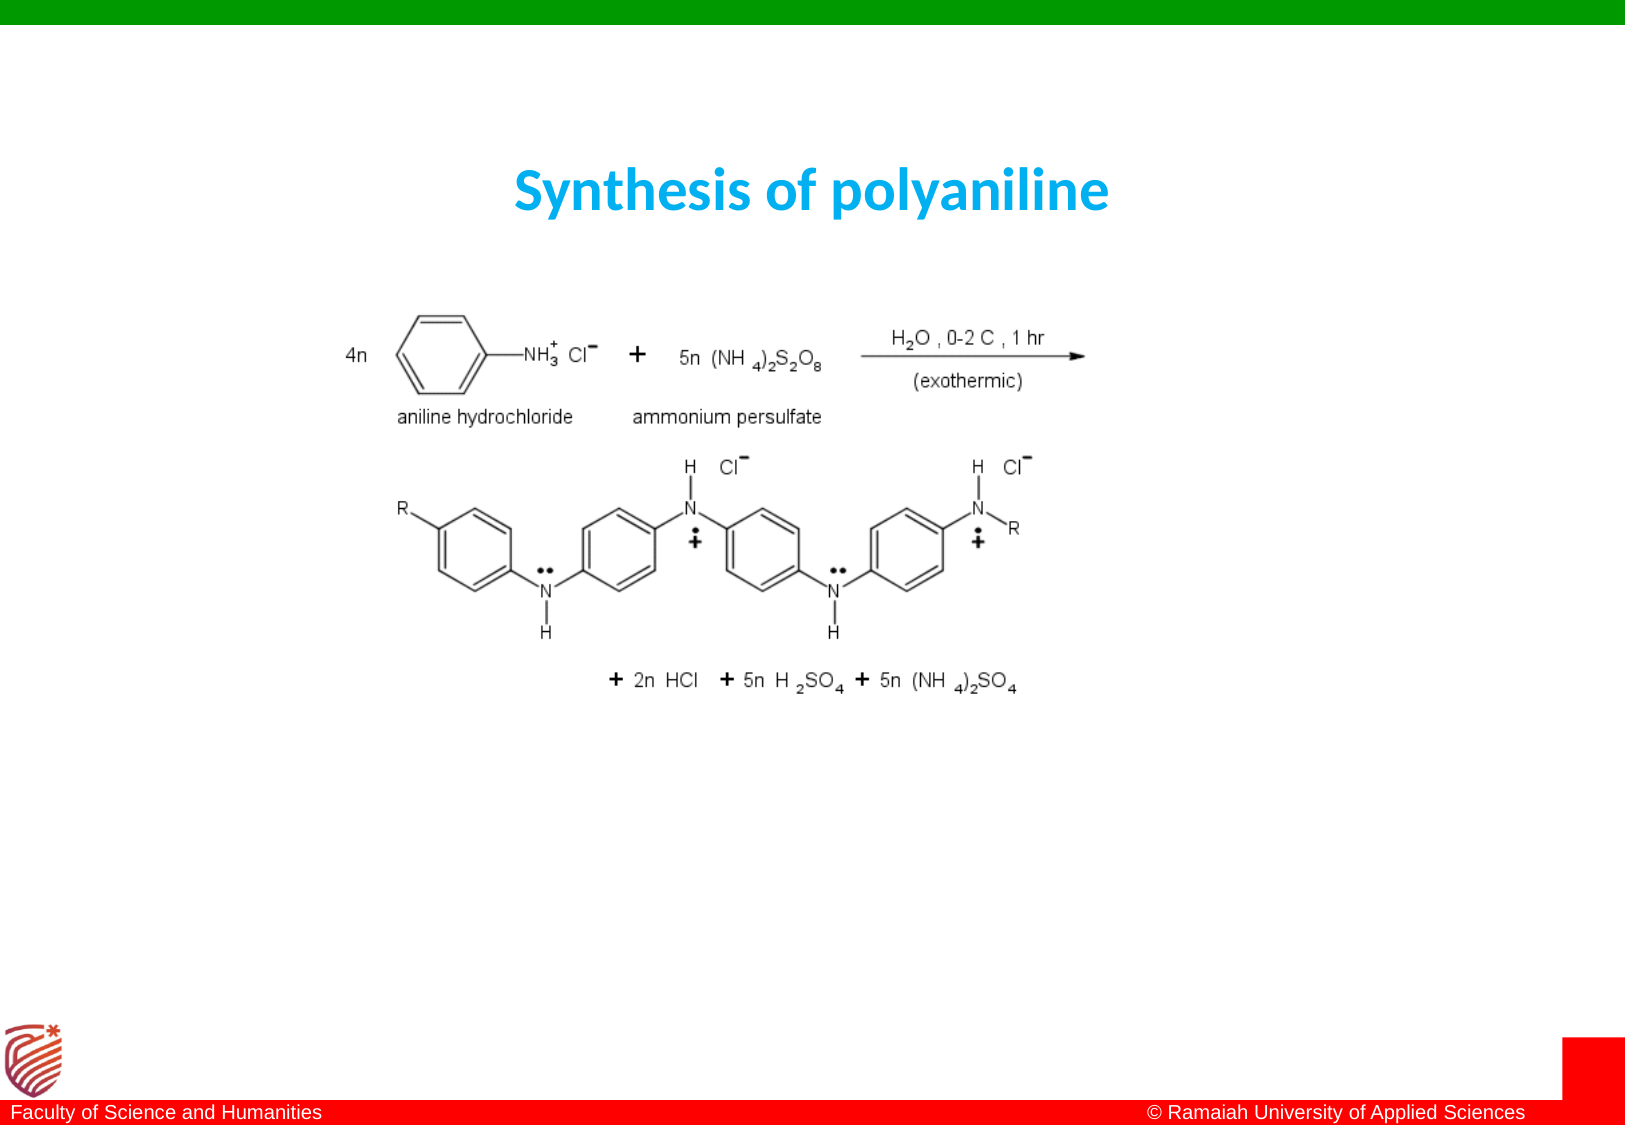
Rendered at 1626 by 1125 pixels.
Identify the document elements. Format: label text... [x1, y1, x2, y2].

title Synthesis of polyaniline [218, 142, 1407, 258]
picture [0, 1013, 69, 1100]
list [314, 298, 1225, 719]
